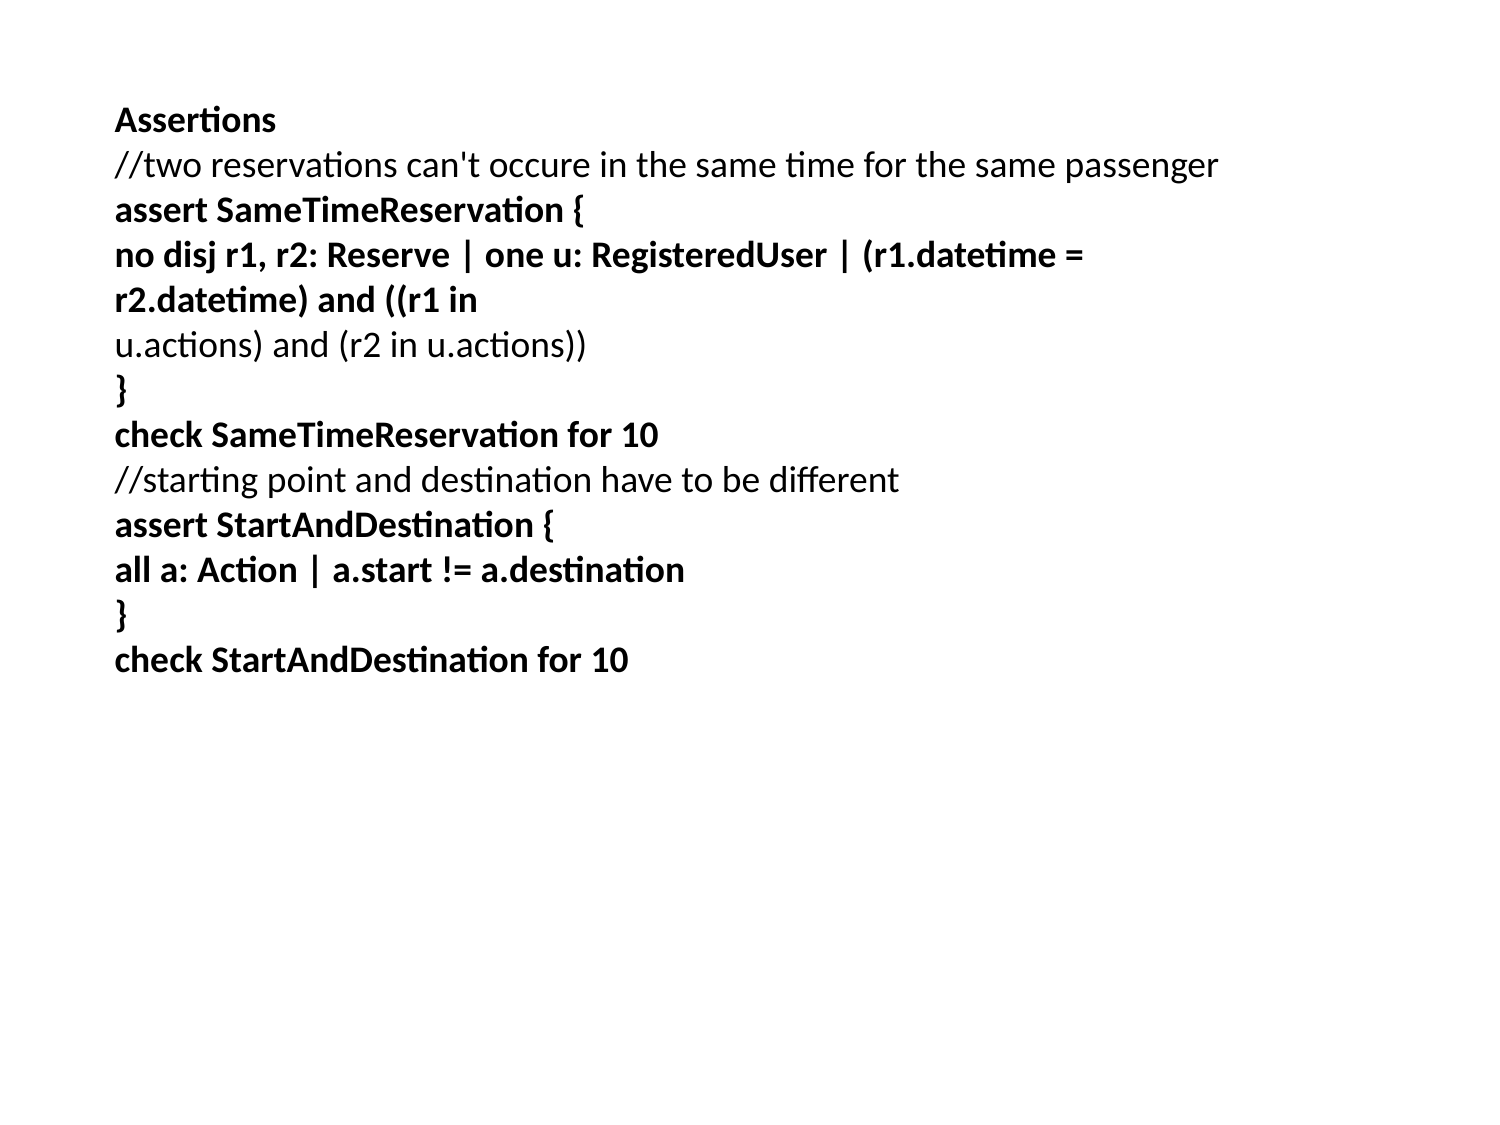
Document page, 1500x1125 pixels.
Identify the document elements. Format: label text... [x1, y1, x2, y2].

text_box Assertions //two reservations can't occure in the same time for the same passenger assert SameTimeReservation { no disj r1, r2: Reserve | one u: RegisteredUser | (r1.datetime = r2.datetime) and ((r1 in u.actions) and (r2 in u.actions)) } check SameTimeReservation for 10 //starting point and destination have to be different assert StartAndDestination { all a: Action | a.start != a.destination } check StartAndDestination for 10 [99, 87, 1300, 688]
